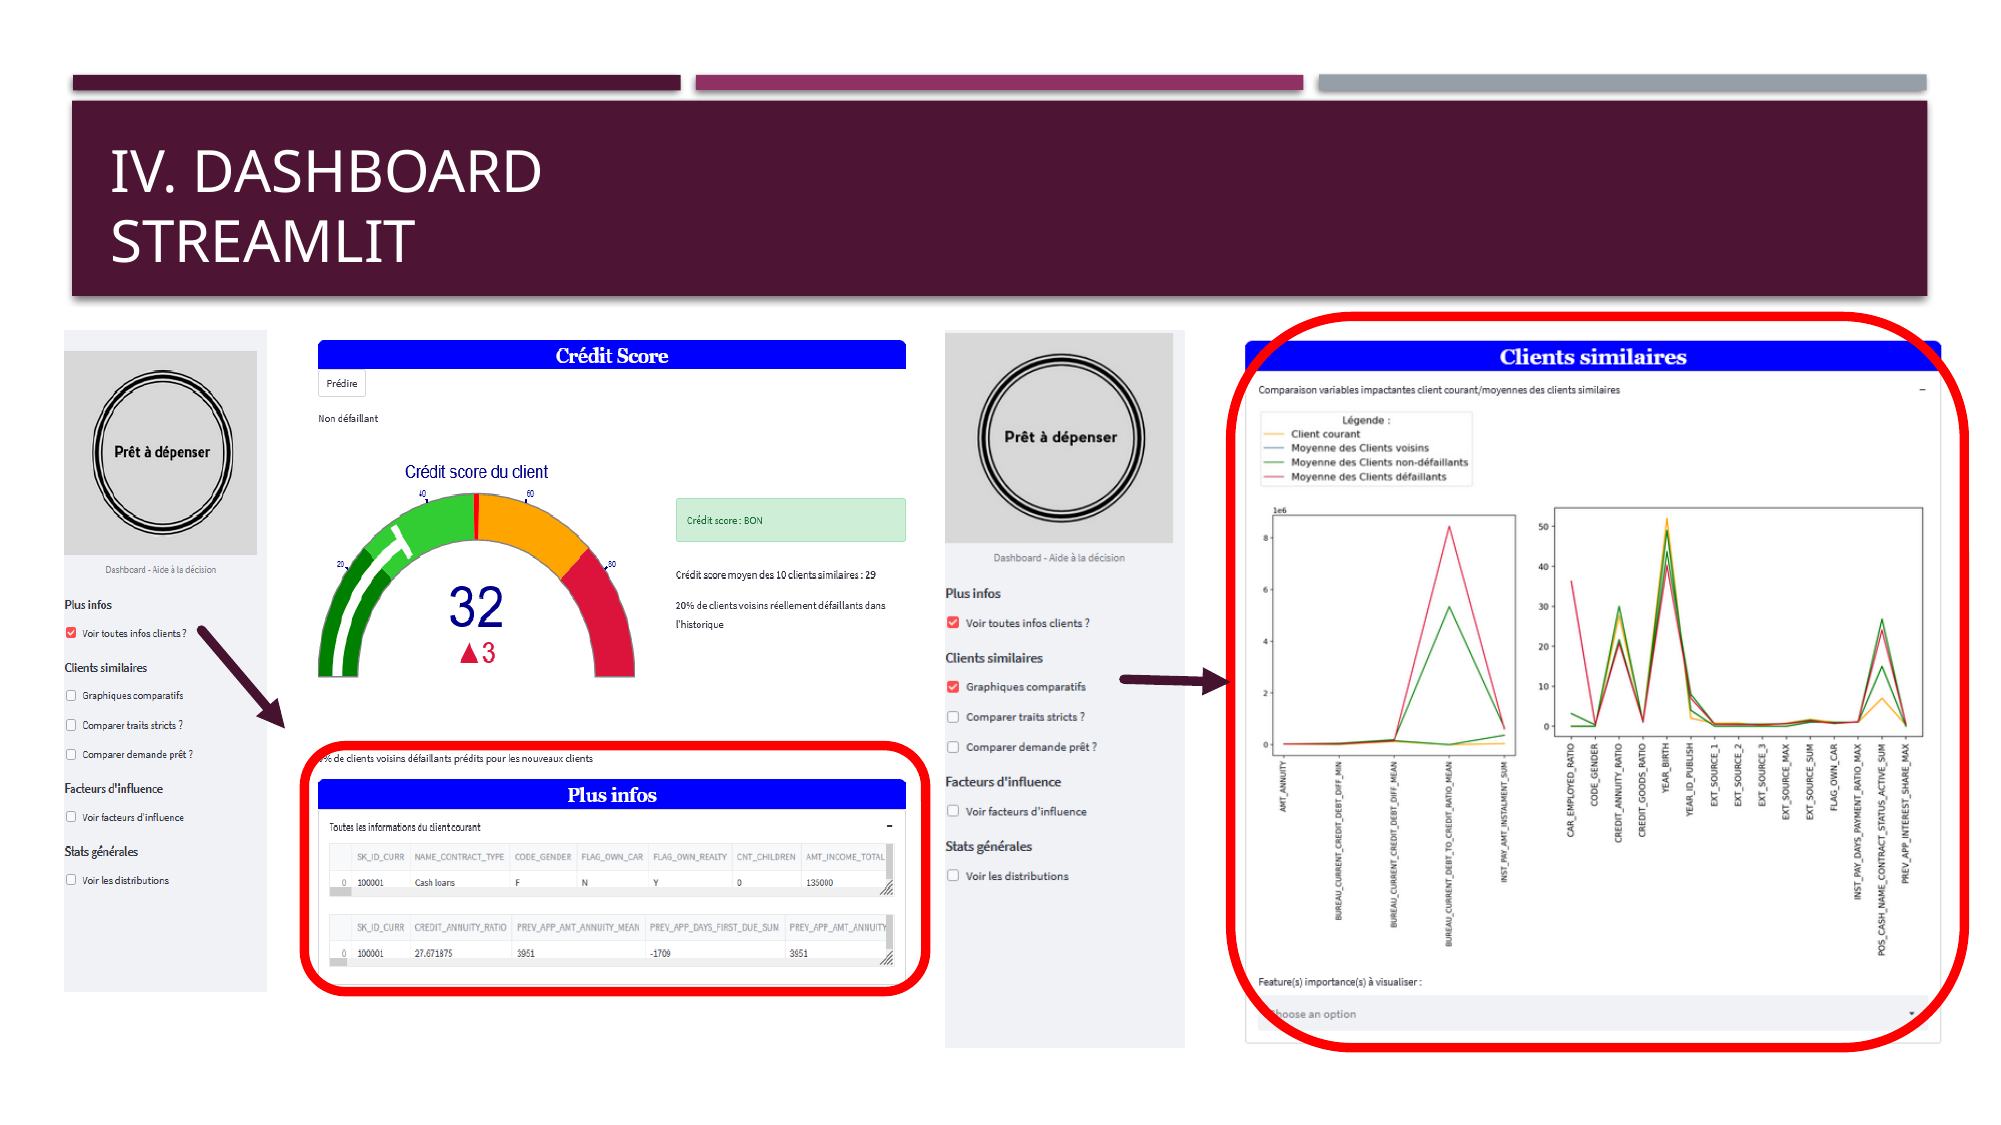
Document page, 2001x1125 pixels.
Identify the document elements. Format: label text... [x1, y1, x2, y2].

picture [944, 330, 1965, 1049]
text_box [200, 629, 286, 730]
text_box [1296, 314, 1899, 328]
title IV. DASHBOARD Streamlit [95, 115, 1905, 282]
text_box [1123, 678, 1232, 683]
picture [63, 329, 927, 993]
